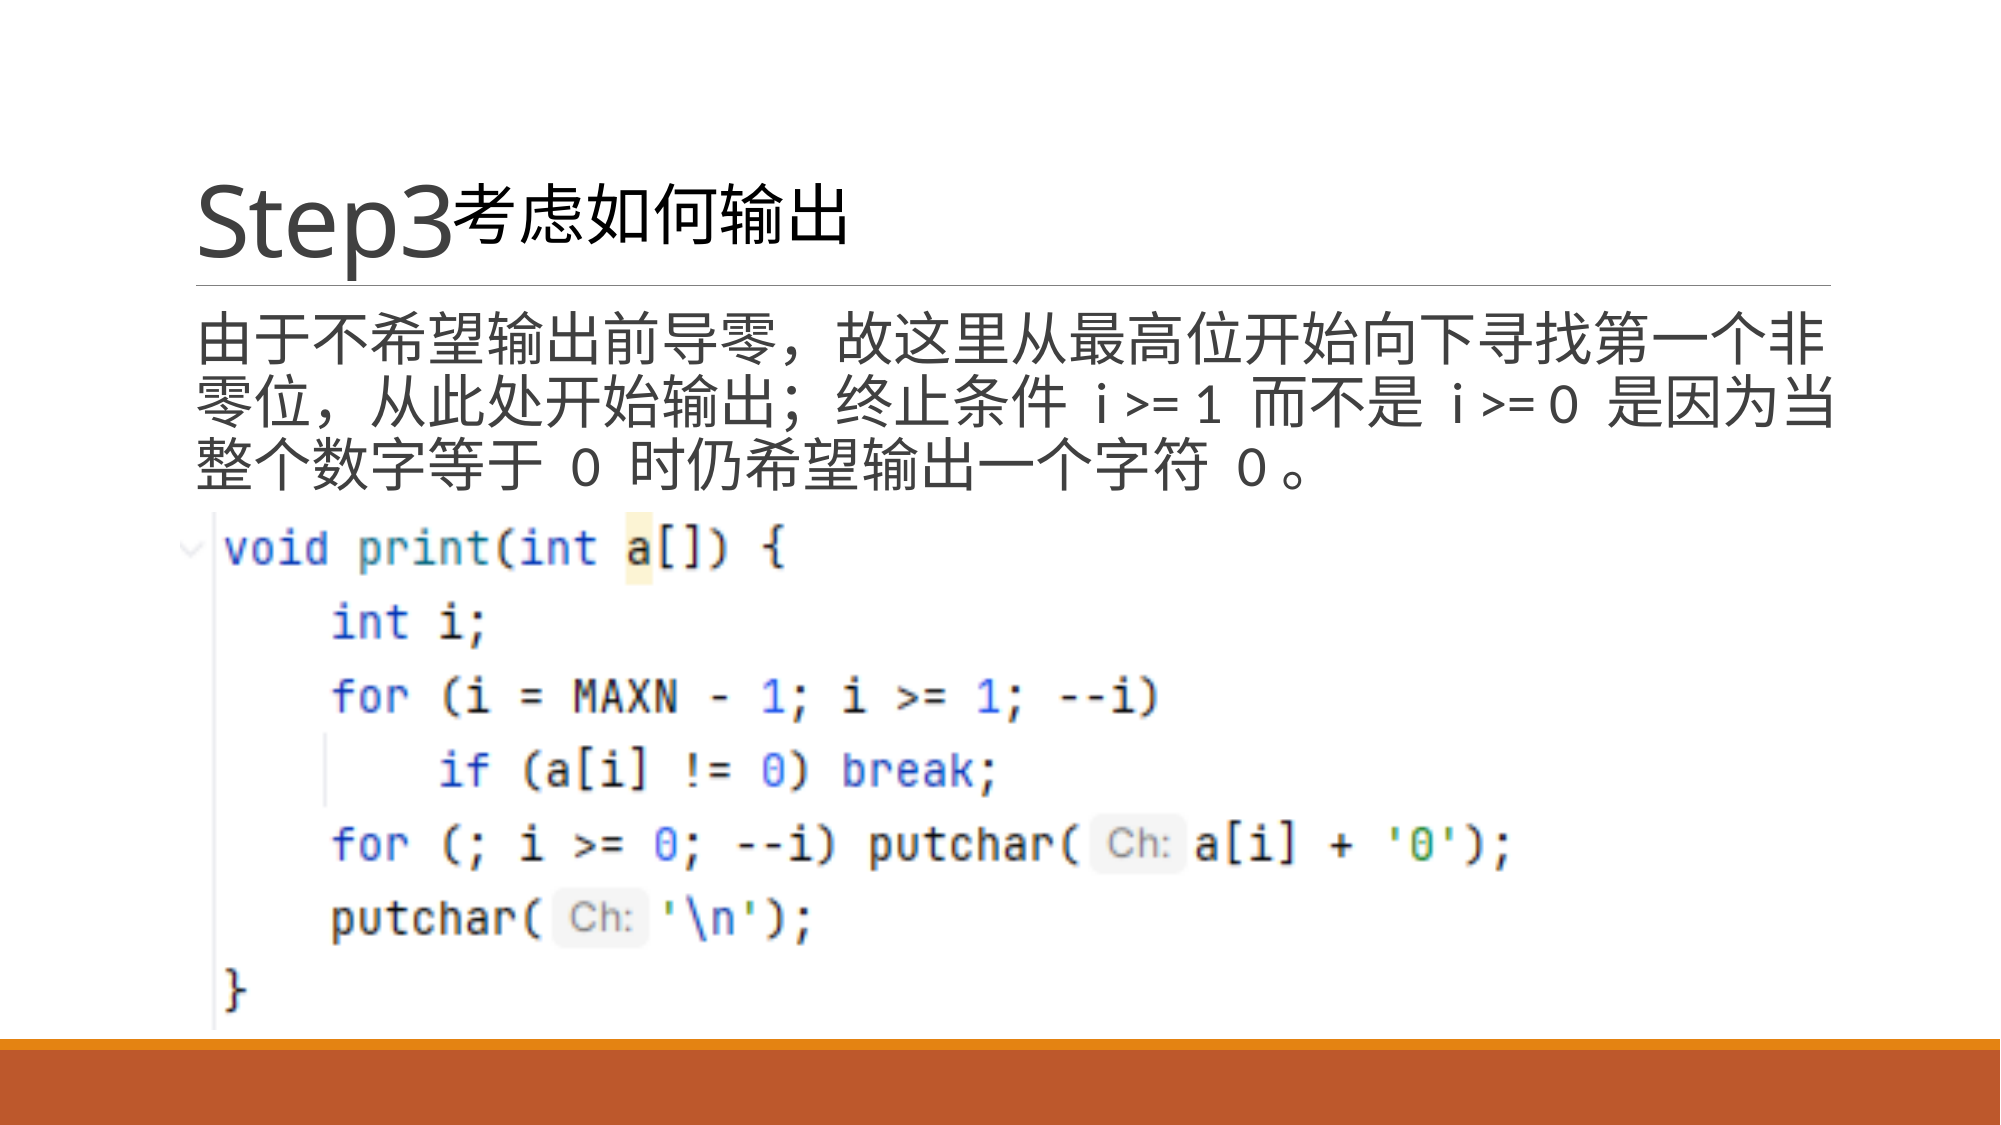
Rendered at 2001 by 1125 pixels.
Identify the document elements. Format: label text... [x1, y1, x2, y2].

text_box 考虑如何输出 [437, 165, 868, 261]
list 由于不希望输出前导零，故这里从最高位开始向下寻找第一个非零位，从此处开始输出；终止条件 i >= 1 而不是 i >= 0 是因为当整个数字等于 0 时仍希望输出一个字符 0。 [180, 302, 1852, 963]
title Step3 [180, 47, 1830, 285]
picture [179, 511, 1821, 1031]
